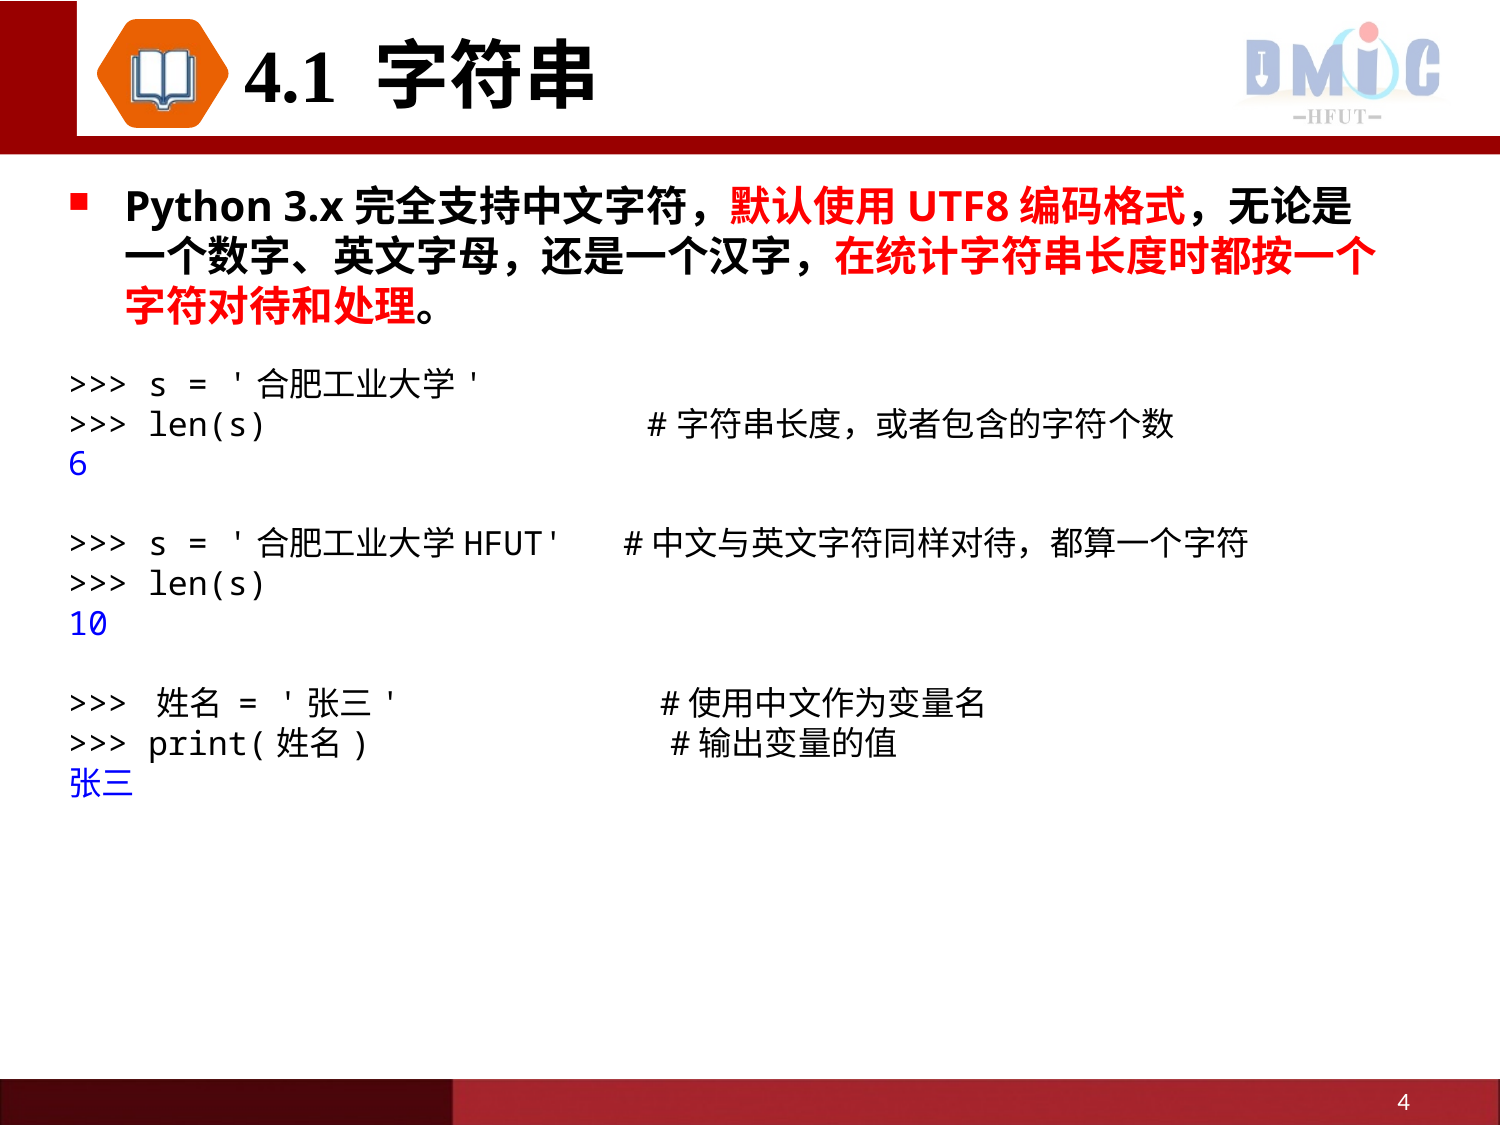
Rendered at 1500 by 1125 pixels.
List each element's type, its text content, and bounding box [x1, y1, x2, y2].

list Python 3.x完全支持中文字符，默认使用UTF8编码格式，无论是一个数字、英文字母，还是一个汉字，在统计字符串长度时都按一个字符对待和处理。 >>> s = '合肥工业大学' >>> len(s) #字符串长度，或者包含的字符个数 6 >>> s = '合肥工业大学HFUT' #中文与英文字符同样对待，都算一个字符 >>> len(s) 10 >>> 姓名 = '张三' #使用中文作为变量名 >>> print(姓名) #输出变量的值 张三 [52, 172, 1404, 941]
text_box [0, 18, 933, 129]
slide_number 4 [1074, 1081, 1425, 1119]
text_box 4.3.4 子模式与match对象 [1210, 21, 1472, 132]
picture [0, 1079, 1500, 1125]
